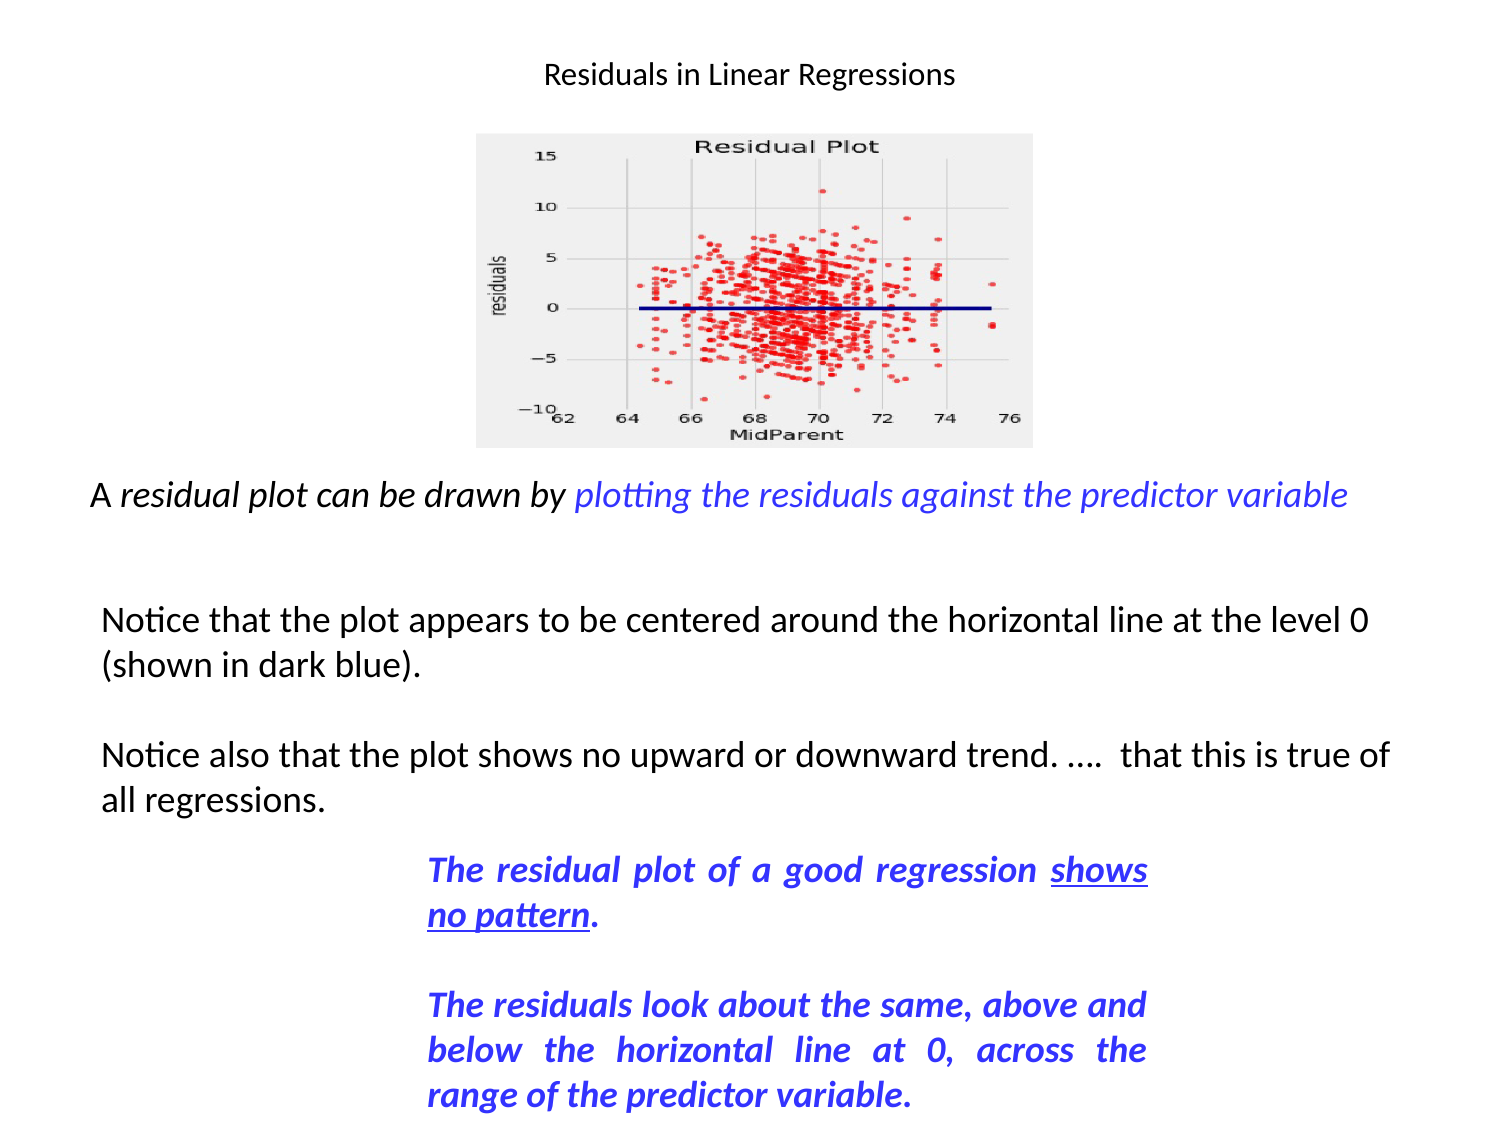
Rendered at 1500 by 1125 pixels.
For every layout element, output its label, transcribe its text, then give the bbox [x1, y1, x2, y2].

title Residuals in Linear Regressions [75, 45, 1425, 100]
text_box The residual plot of a good regression shows no pattern. The residuals look about the same, above and below the horizontal line at 0, across the range of the predictor variable. [412, 837, 1163, 1122]
text_box A residual plot can be drawn by plotting the residuals against the predictor variable [75, 462, 1463, 568]
text_box Notice that the plot appears to be centered around the horizontal line at the level 0 (shown in dark blue). Notice also that the plot shows no upward or downward trend. …. that this is true of all regressions. [86, 587, 1424, 828]
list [462, 124, 1050, 451]
